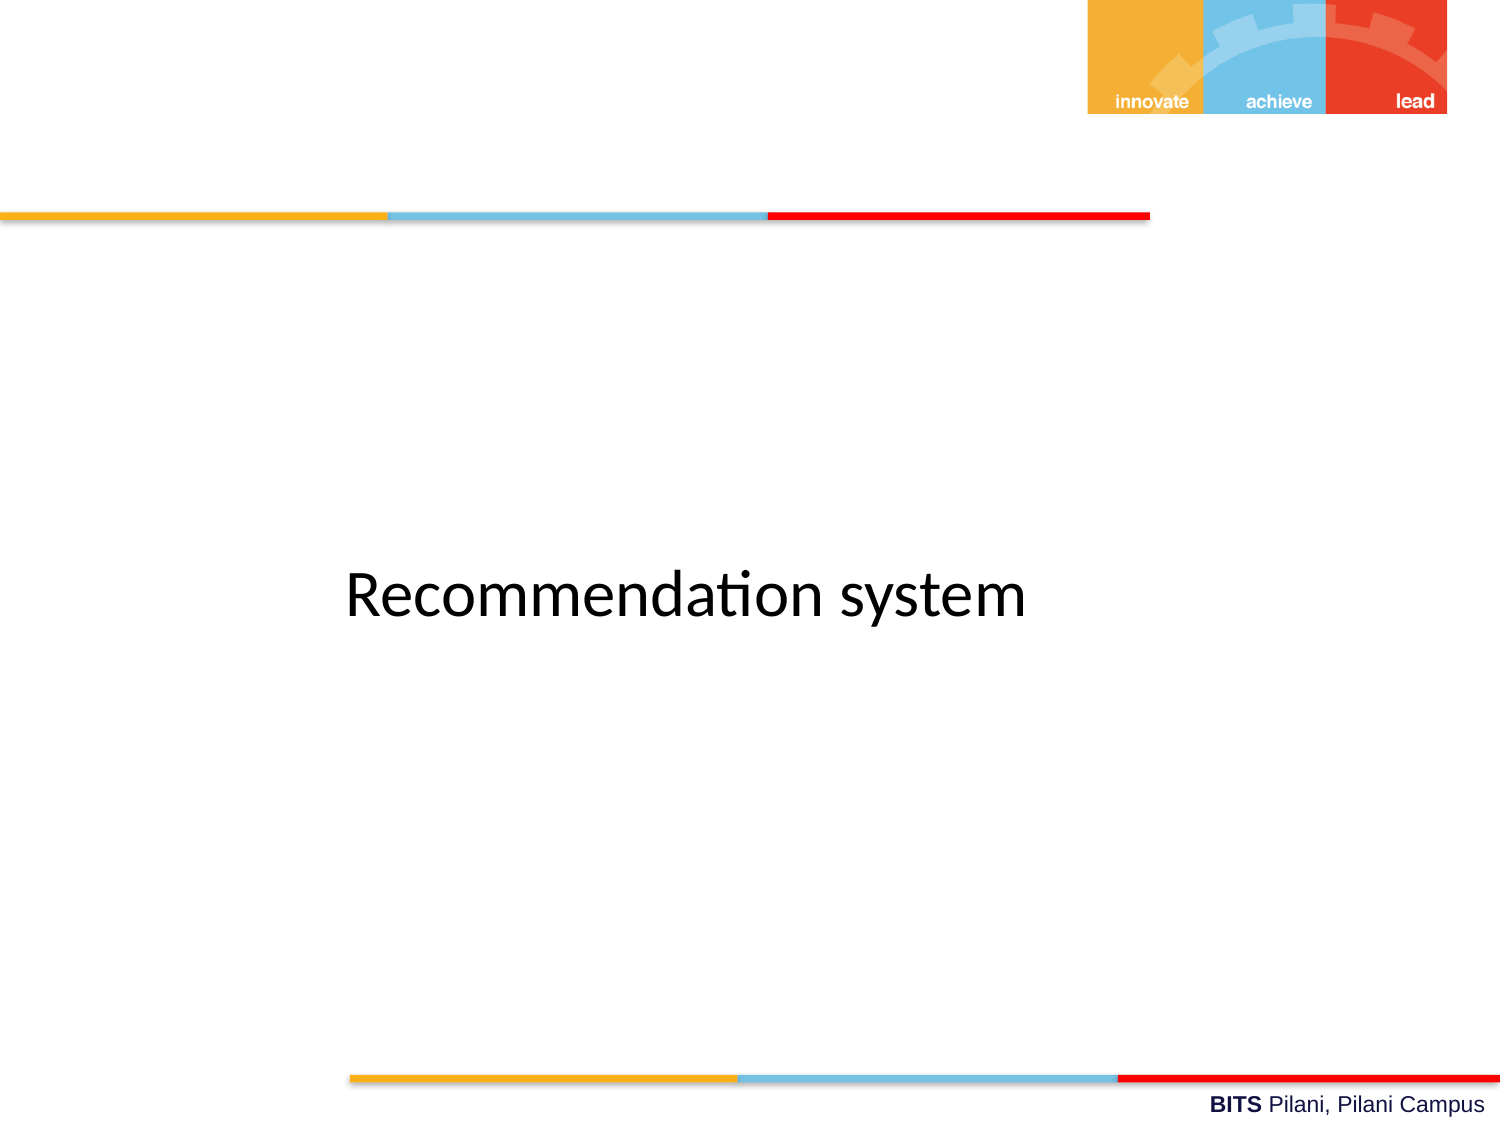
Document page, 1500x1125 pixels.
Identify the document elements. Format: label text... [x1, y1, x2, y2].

list Recommendation system [75, 262, 1425, 1005]
picture [1087, 0, 1448, 114]
